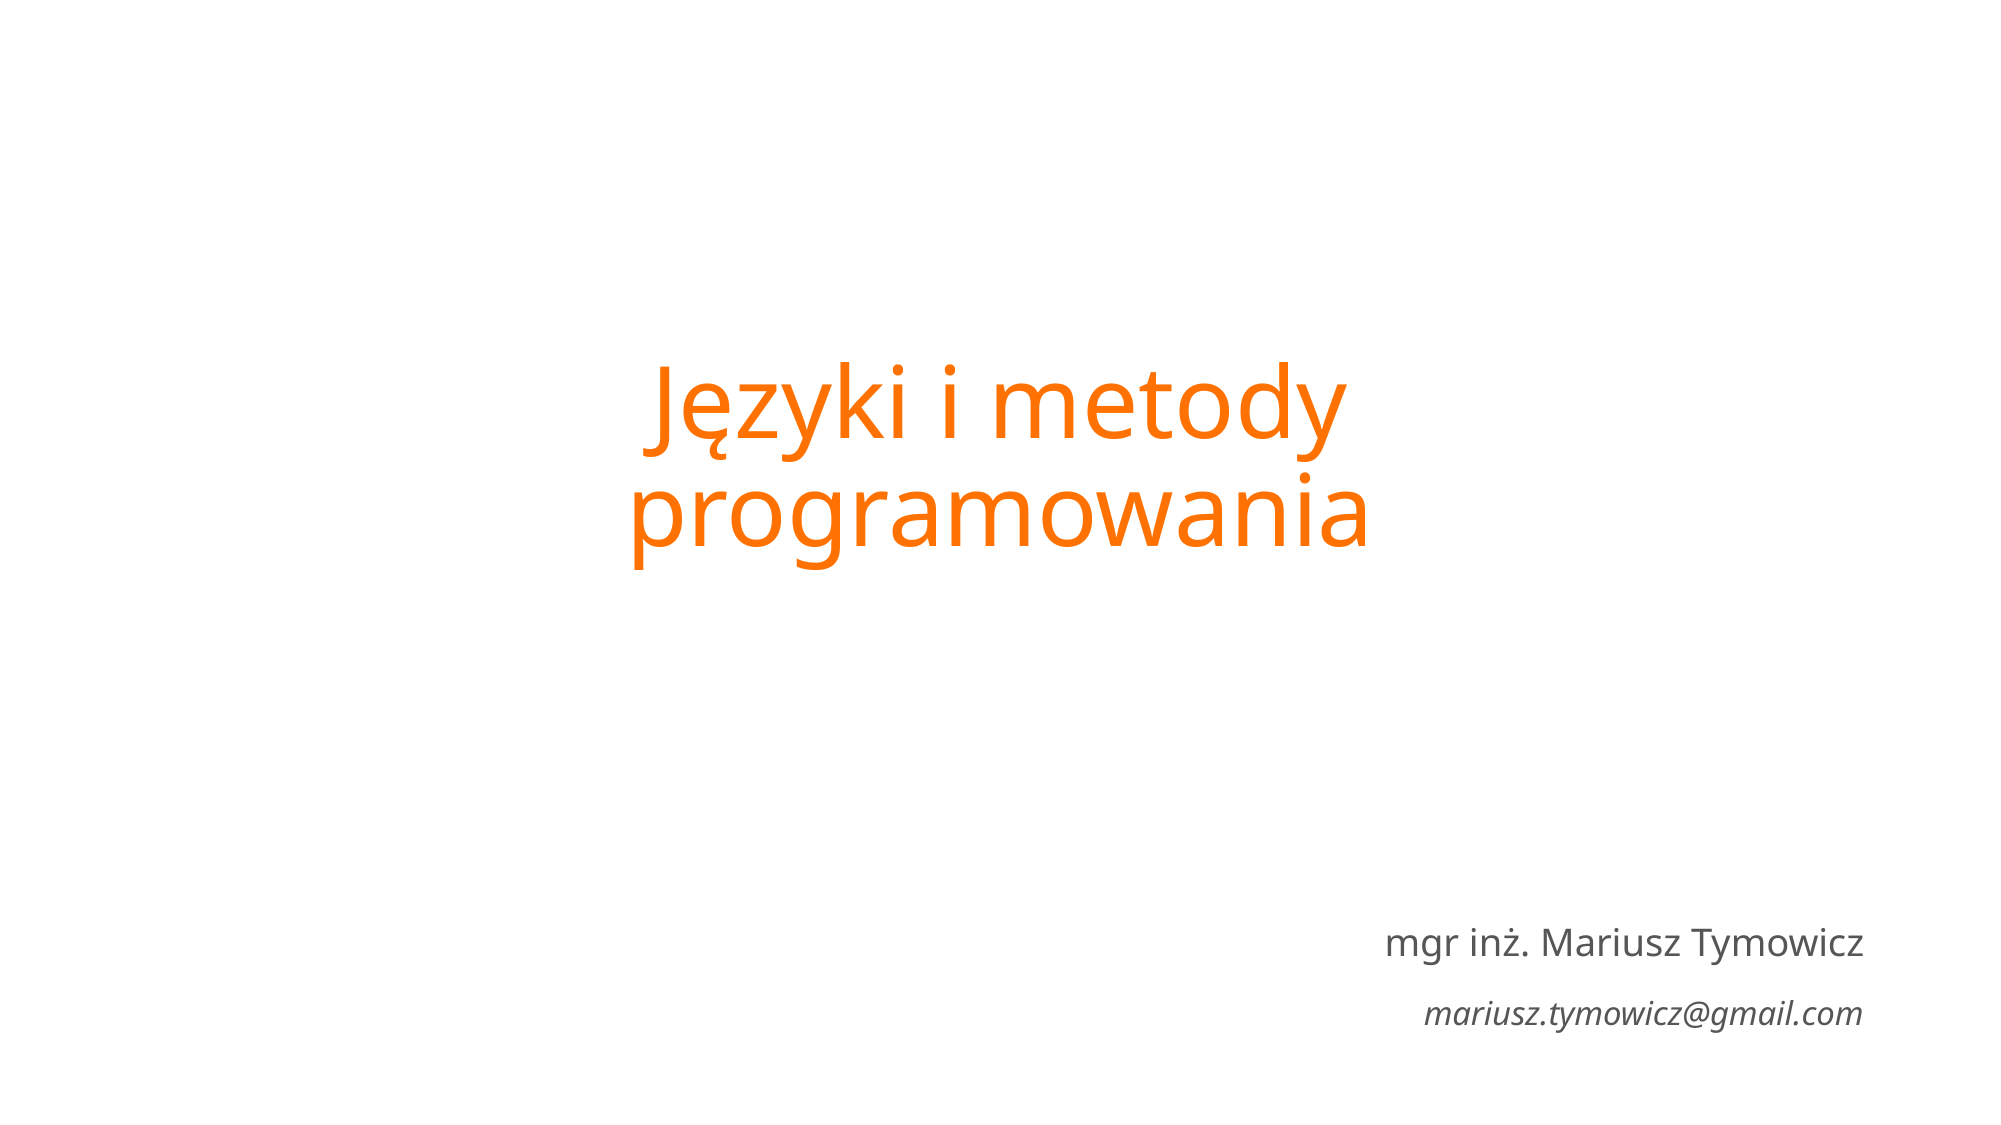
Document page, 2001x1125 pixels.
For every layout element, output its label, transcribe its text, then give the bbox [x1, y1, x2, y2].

title Języki i metody programowania [249, 184, 1750, 576]
subtitle mgr inż. Mariusz Tymowicz mariusz.tymowicz@gmail.com [379, 897, 1880, 1041]
